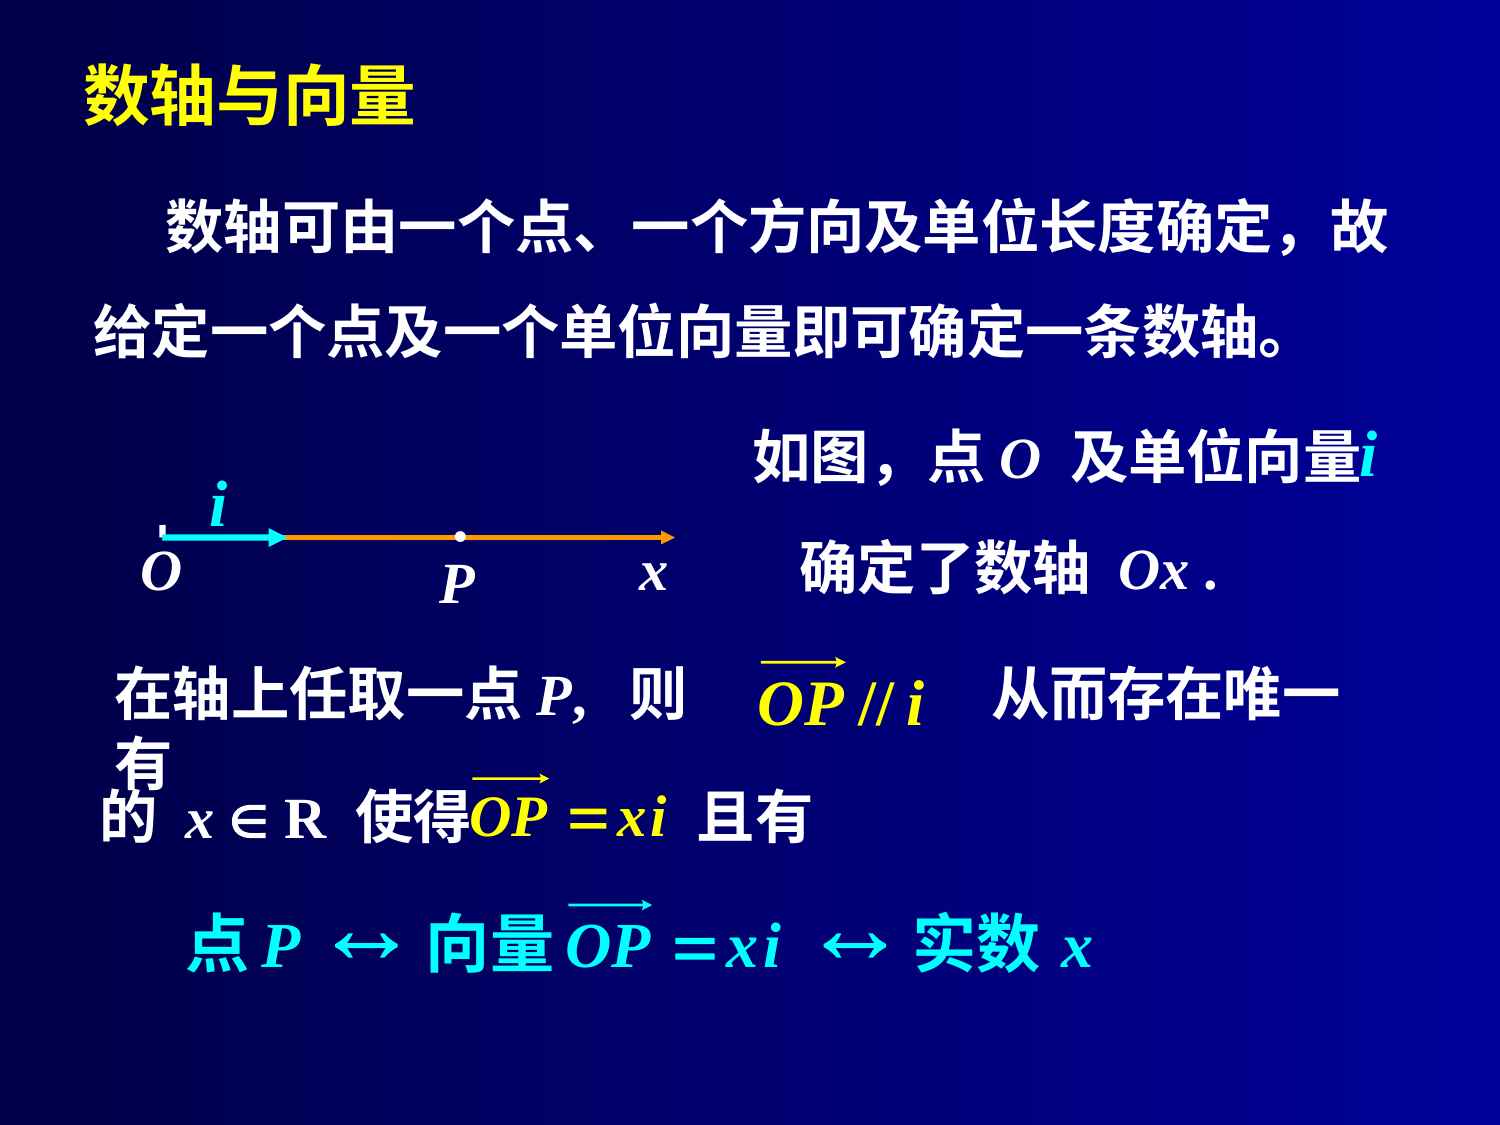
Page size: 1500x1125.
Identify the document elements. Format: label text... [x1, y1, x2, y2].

text_box 从而存在唯一 [976, 650, 1356, 735]
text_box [749, 399, 1405, 498]
text_box 数轴可由一个点、一个方向及单位长度确定，故 [151, 182, 1405, 267]
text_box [124, 469, 198, 611]
text_box P [424, 537, 490, 623]
text_box x [625, 525, 685, 610]
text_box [749, 644, 951, 742]
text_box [178, 887, 1110, 995]
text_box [84, 762, 1038, 861]
text_box 确定了数轴 Ox . [784, 523, 1375, 609]
text_box 在轴上任取一点P, 则有 [99, 649, 741, 760]
title 数轴与向量 [62, 49, 438, 138]
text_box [162, 449, 288, 543]
text_box 给定一个点及一个单位向量即可确定一条数轴。 [78, 287, 1332, 373]
text_box . [437, 467, 485, 537]
